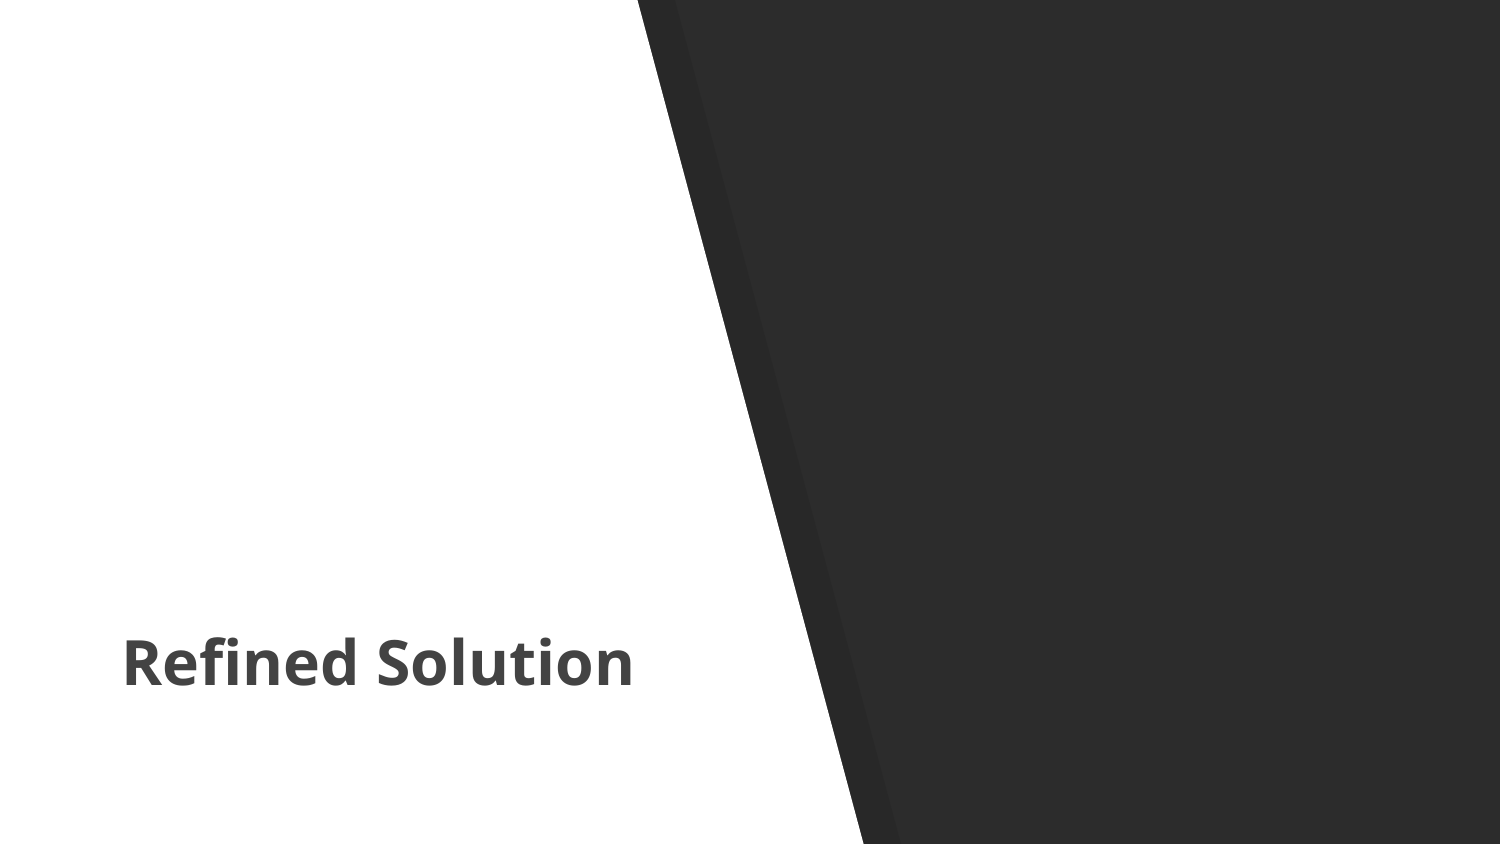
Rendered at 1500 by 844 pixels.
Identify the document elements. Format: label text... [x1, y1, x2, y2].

title Refined Solution [106, 222, 685, 713]
